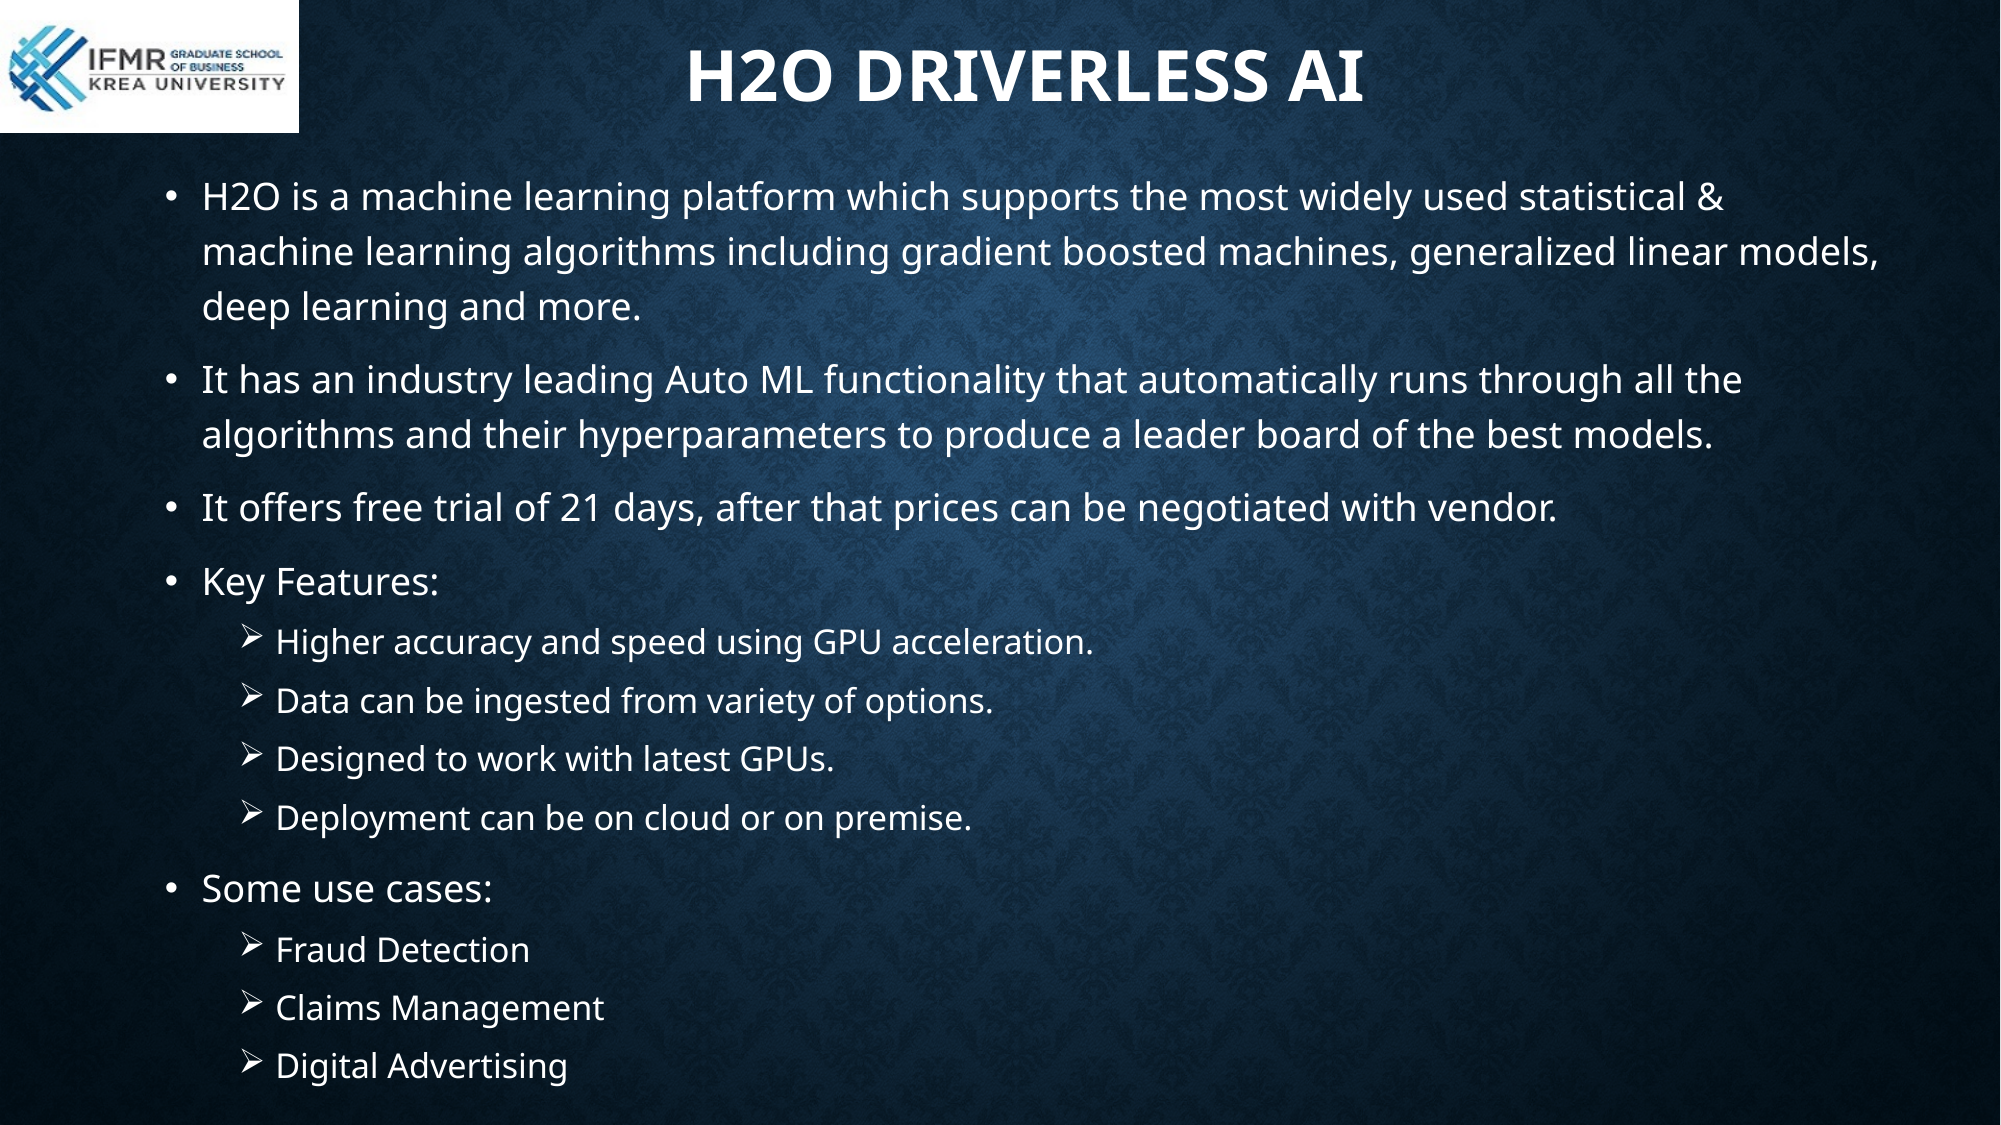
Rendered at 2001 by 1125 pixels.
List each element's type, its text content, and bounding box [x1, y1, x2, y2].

picture [0, 0, 299, 134]
list H2O is a machine learning platform which supports the most widely used statistical & machine learning algorithms including gradient boosted machines, generalized linear models, deep learning and more. It has an industry leading Auto ML functionality that automatically runs through all the algorithms and their hyperparameters to produce a leader board of the best models. It offers free trial of 21 days, after that prices can be negotiated with vendor. Key Features: Higher accuracy and speed using GPU acceleration. Data can be ingested from variety of options. Designed to work with latest GPUs. Deployment can be on cloud or on premise. Some use cases: Fraud Detection Claims Management Digital Advertising [149, 156, 1904, 1097]
title H2O Driverless AI [175, 0, 1875, 156]
